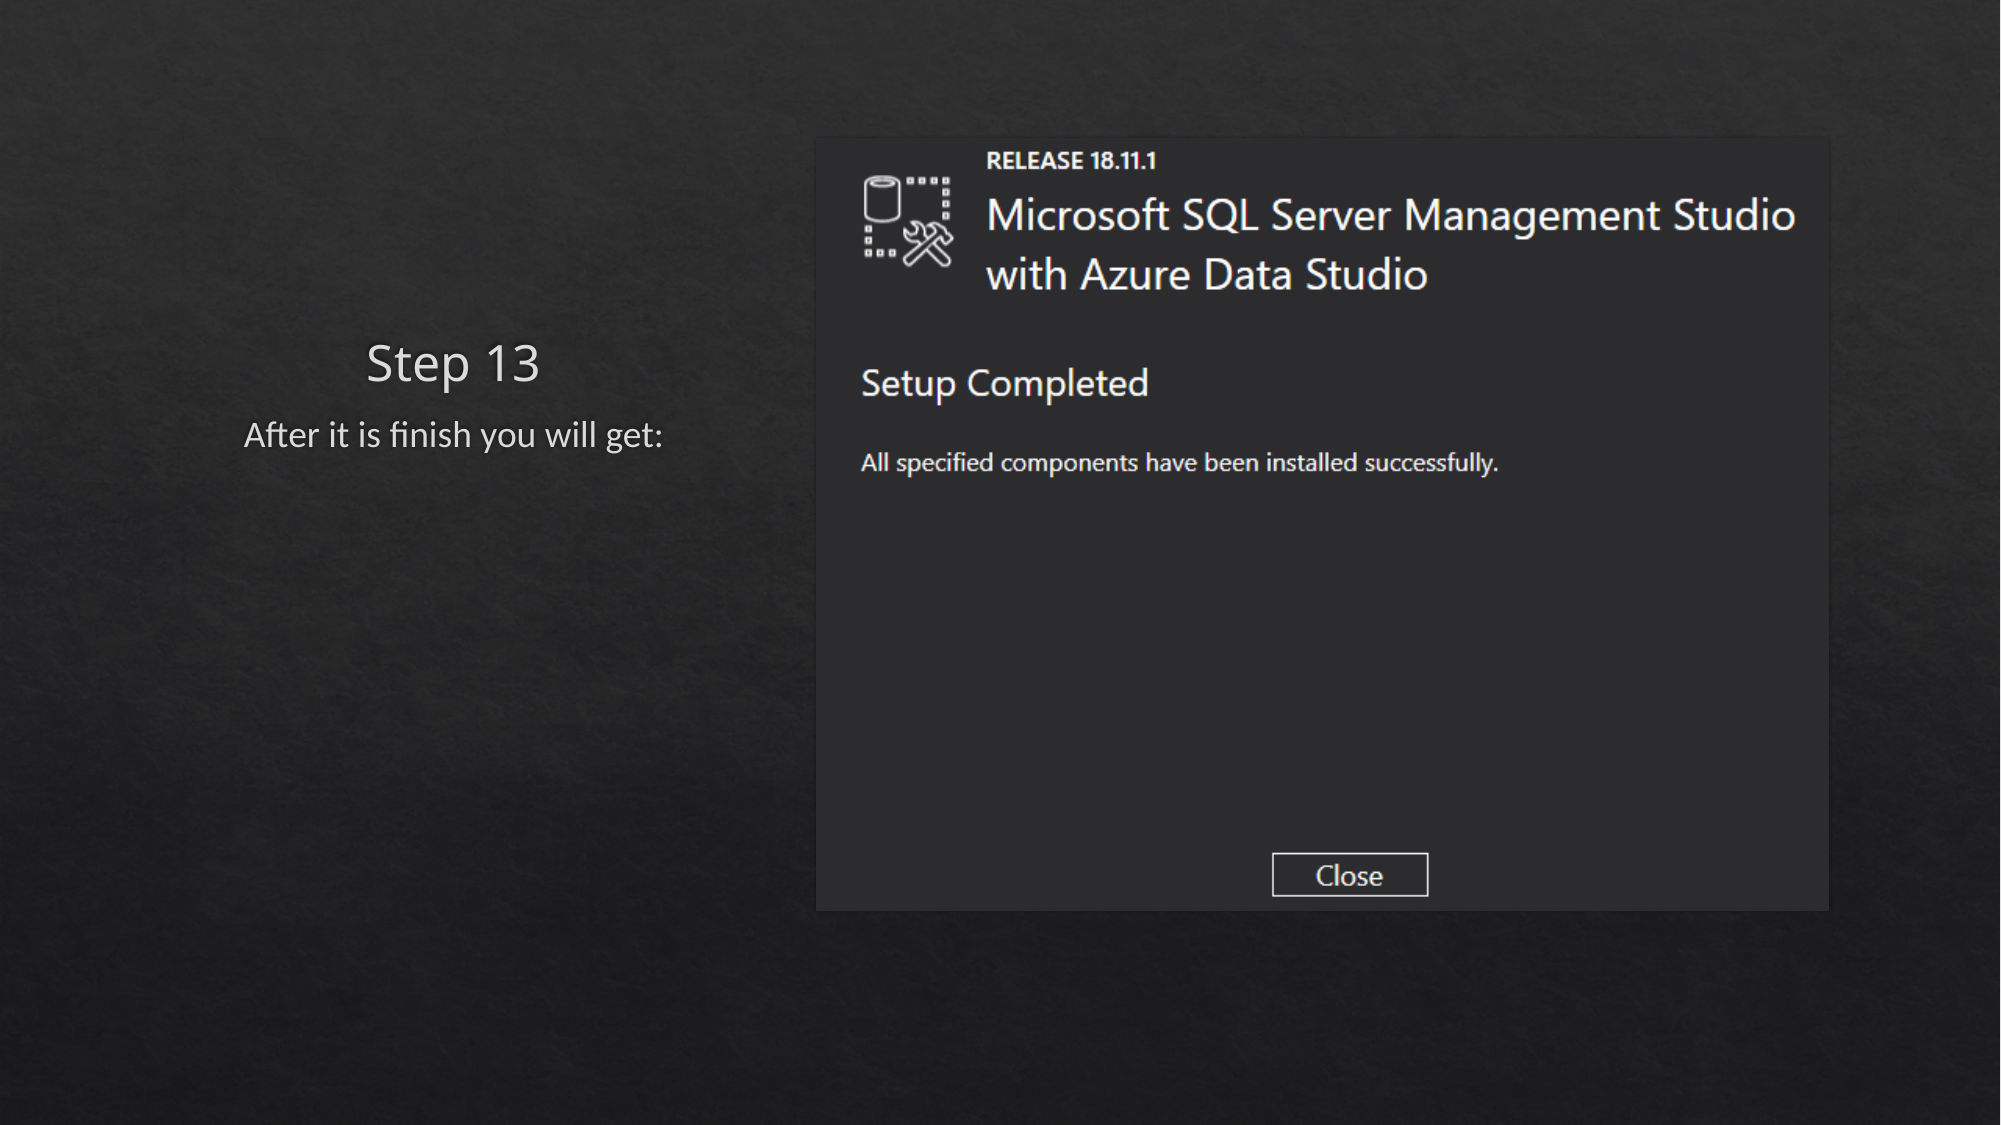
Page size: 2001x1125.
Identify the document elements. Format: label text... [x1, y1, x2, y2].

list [815, 138, 1830, 912]
list After it is finish you will get: [149, 398, 758, 950]
title Step 13 [149, 99, 758, 395]
